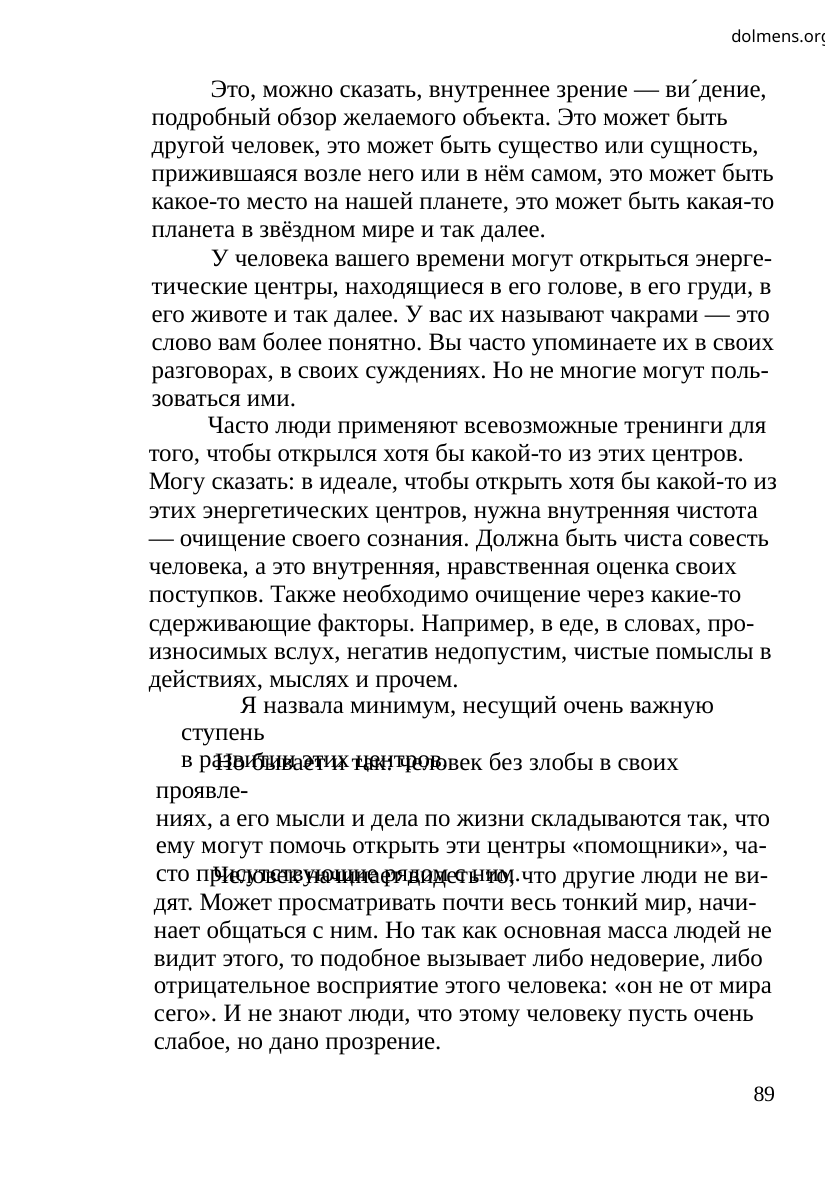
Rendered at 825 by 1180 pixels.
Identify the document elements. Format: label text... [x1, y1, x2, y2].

text_box 89 [753, 1079, 776, 1132]
text_box Человек начинает видеть то, что другие люди не ви- дят. Может просматривать почти весь тонкий мир, начи- нает общаться с ним. Но так как основная масса людей не видит этого, то подобное вызывает либо недоверие, либо отрицательное восприятие этого человека: «он не от мира сего». И не знают люди, что этому человеку пусть очень слабое, но дано прозрение. [153, 860, 773, 1082]
text_box У человека вашего времени могут открыться энерге- тические центры, находящиеся в его голове, в его груди, в его животе и так далее. У вас их называют чакрами — это слово вам более понятно. Вы часто упоминаете их в своих разговорах, в своих суждениях. Но не многие могут поль- зоваться ими. [151, 243, 776, 410]
text_box Но бывает и так: человек без злобы в своих проявле- ниях, а его мысли и дела по жизни складываются так, что ему могут помочь открыть эти центры «помощники», ча- сто присутствующие рядом с ним. [155, 747, 772, 860]
text_box Часто люди применяют всевозможные тренинги для того, чтобы открылся хотя бы какой-то из этих центров. Могу сказать: в идеале, чтобы открыть хотя бы какой-то из этих энергетических центров, нужна внутренняя чистота — очищение своего сознания. Должна быть чиста совесть человека, а это внутренняя, нравственная оценка своих поступков. Также необходимо очищение через какие-то сдерживающие факторы. Например, в еде, в словах, про- износимых вслух, негатив недопустим, чистые помыслы в действиях, мыслях и прочем. [148, 410, 779, 721]
text_box Это, можно сказать, внутреннее зрение — ви´дение, подробный обзор желаемого объекта. Это может быть другой человек, это может быть существо или сущность, прижившаяся возле него или в нём самом, это может быть какое-то место на нашей планете, это может быть какая-то планета в звёздном мире и так далее. [151, 75, 776, 243]
text_box dolmens.org [731, 27, 825, 66]
text_box Я назвала минимум, несущий очень важную ступень в развитии этих центров. [181, 691, 746, 747]
